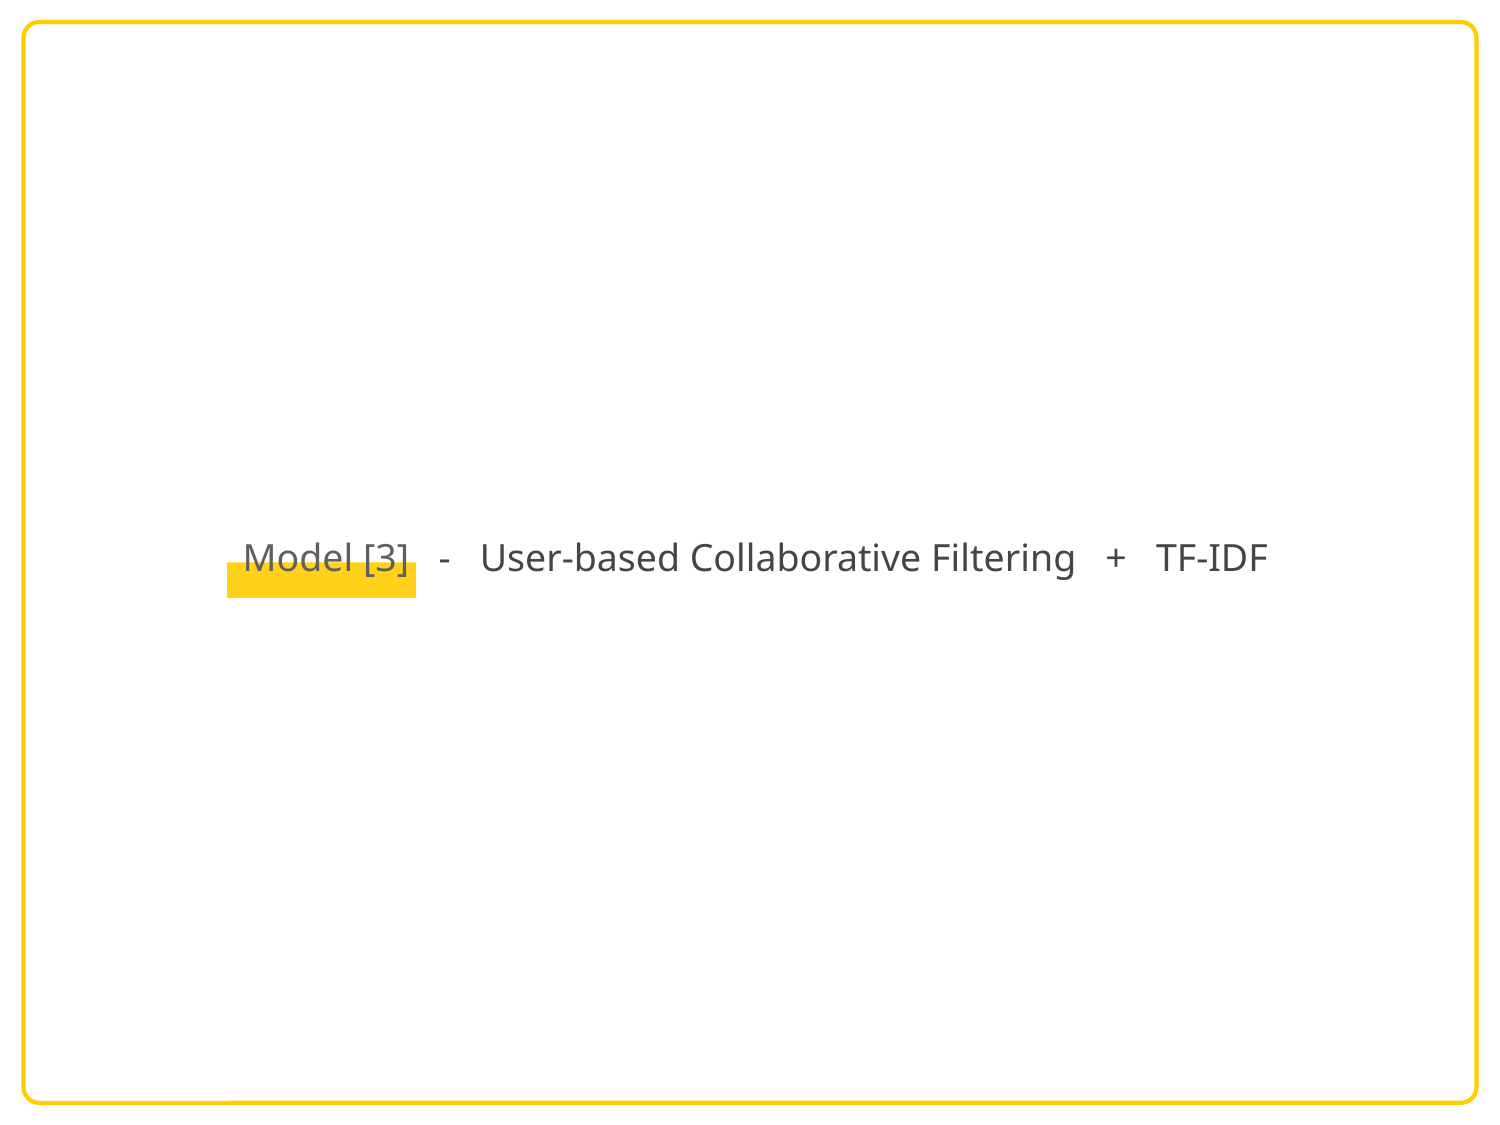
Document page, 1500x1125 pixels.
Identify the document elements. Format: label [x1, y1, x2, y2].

text_box [226, 526, 1274, 599]
text_box [21, 19, 1479, 1105]
